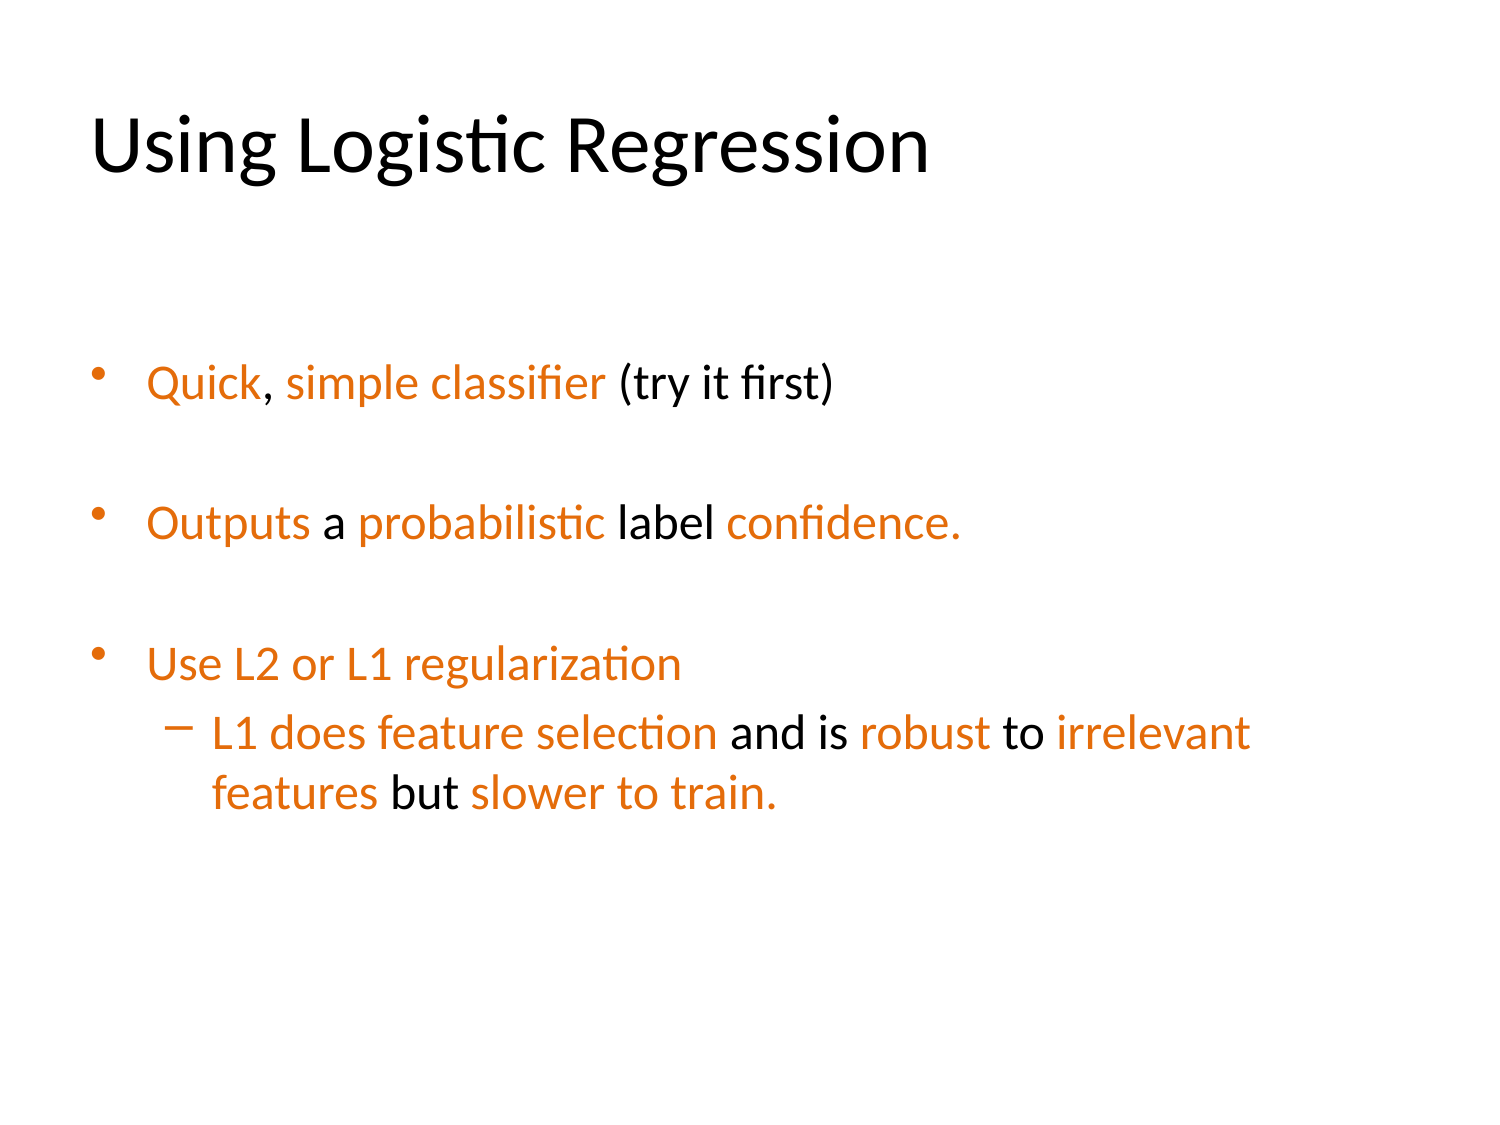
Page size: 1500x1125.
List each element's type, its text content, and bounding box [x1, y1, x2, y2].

title Using Logistic Regression [75, 45, 1425, 233]
list Quick, simple classifier (try it first) Outputs a probabilistic label confidence. Use L2 or L1 regularization L1 does feature selection and is robust to irrelevant features but slower to train. [75, 262, 1425, 1005]
